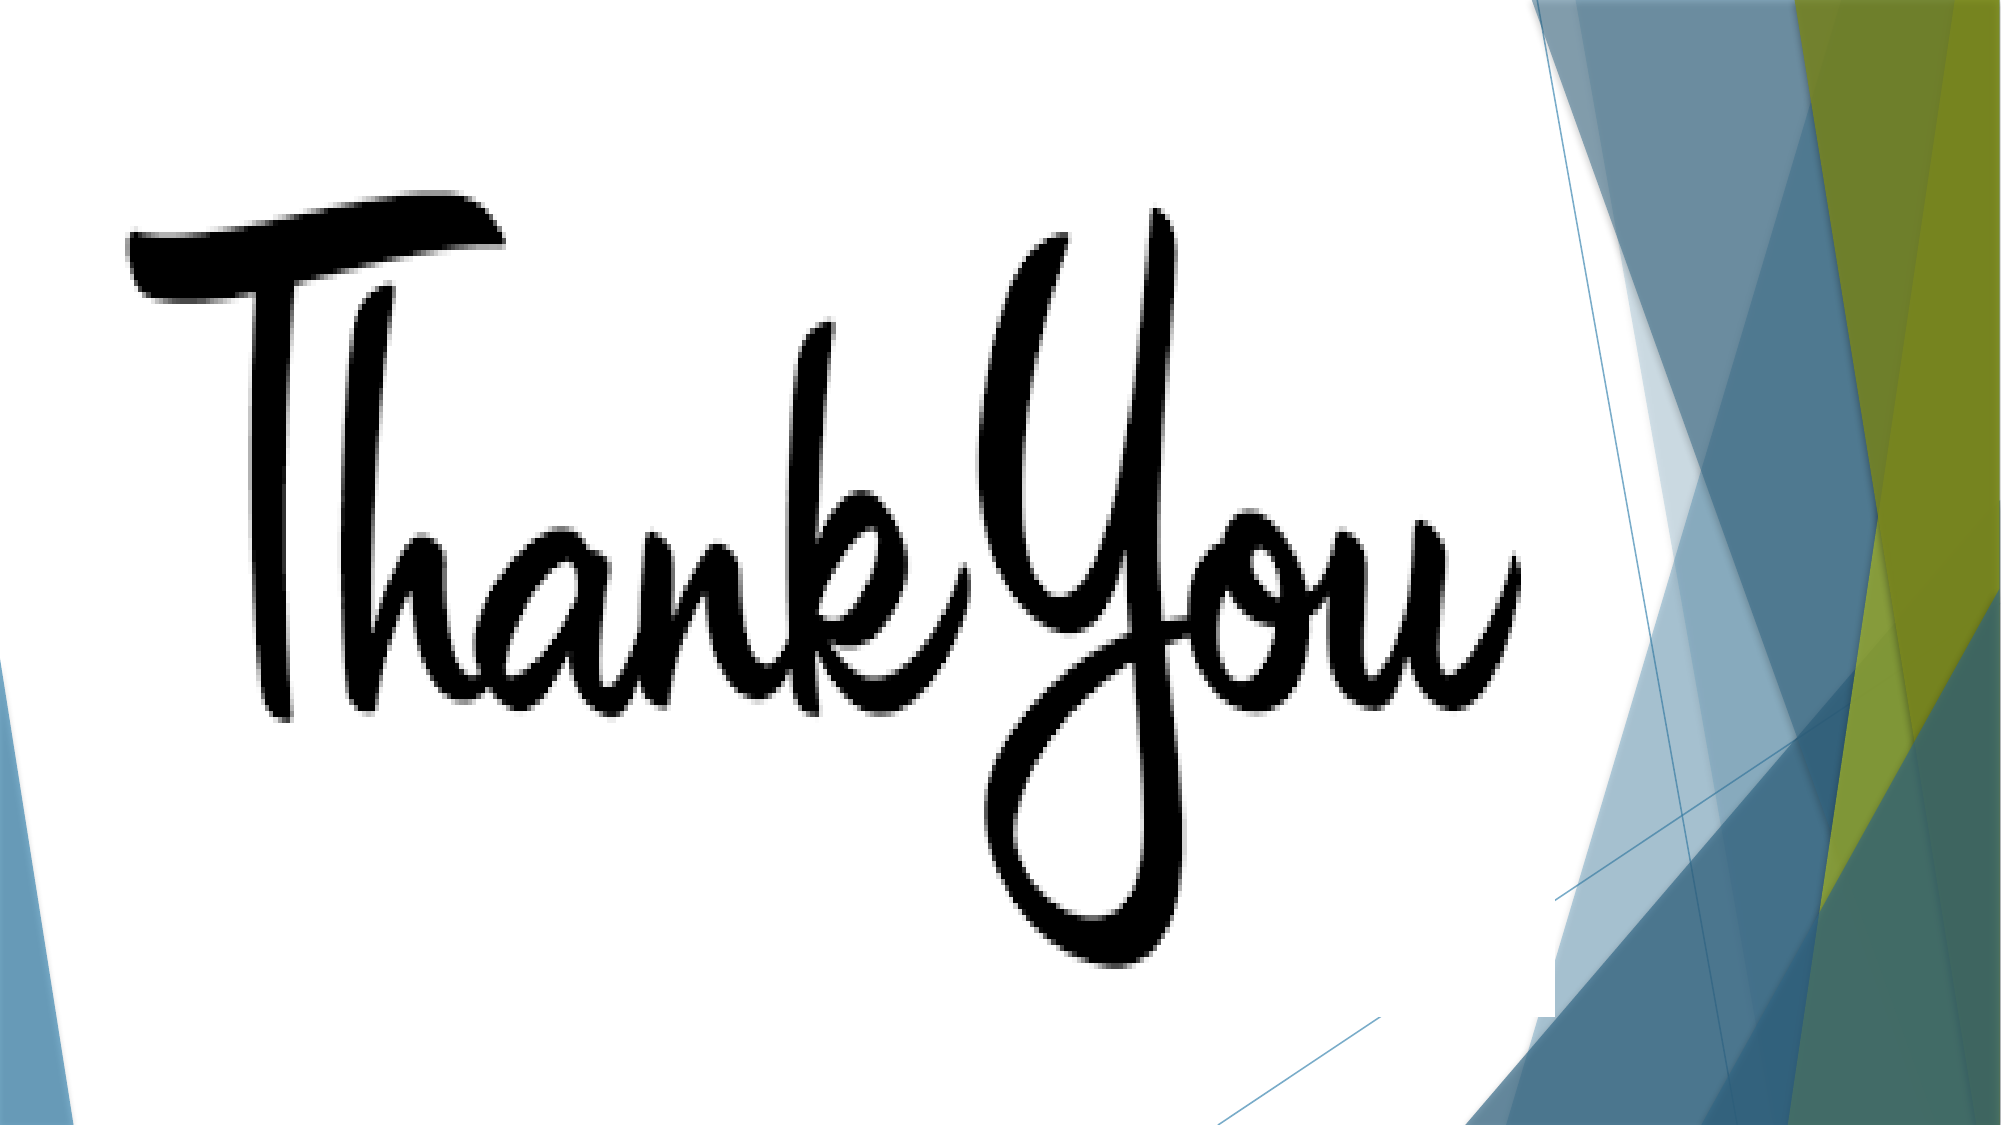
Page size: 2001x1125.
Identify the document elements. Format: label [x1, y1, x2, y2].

picture [92, 143, 1556, 1017]
